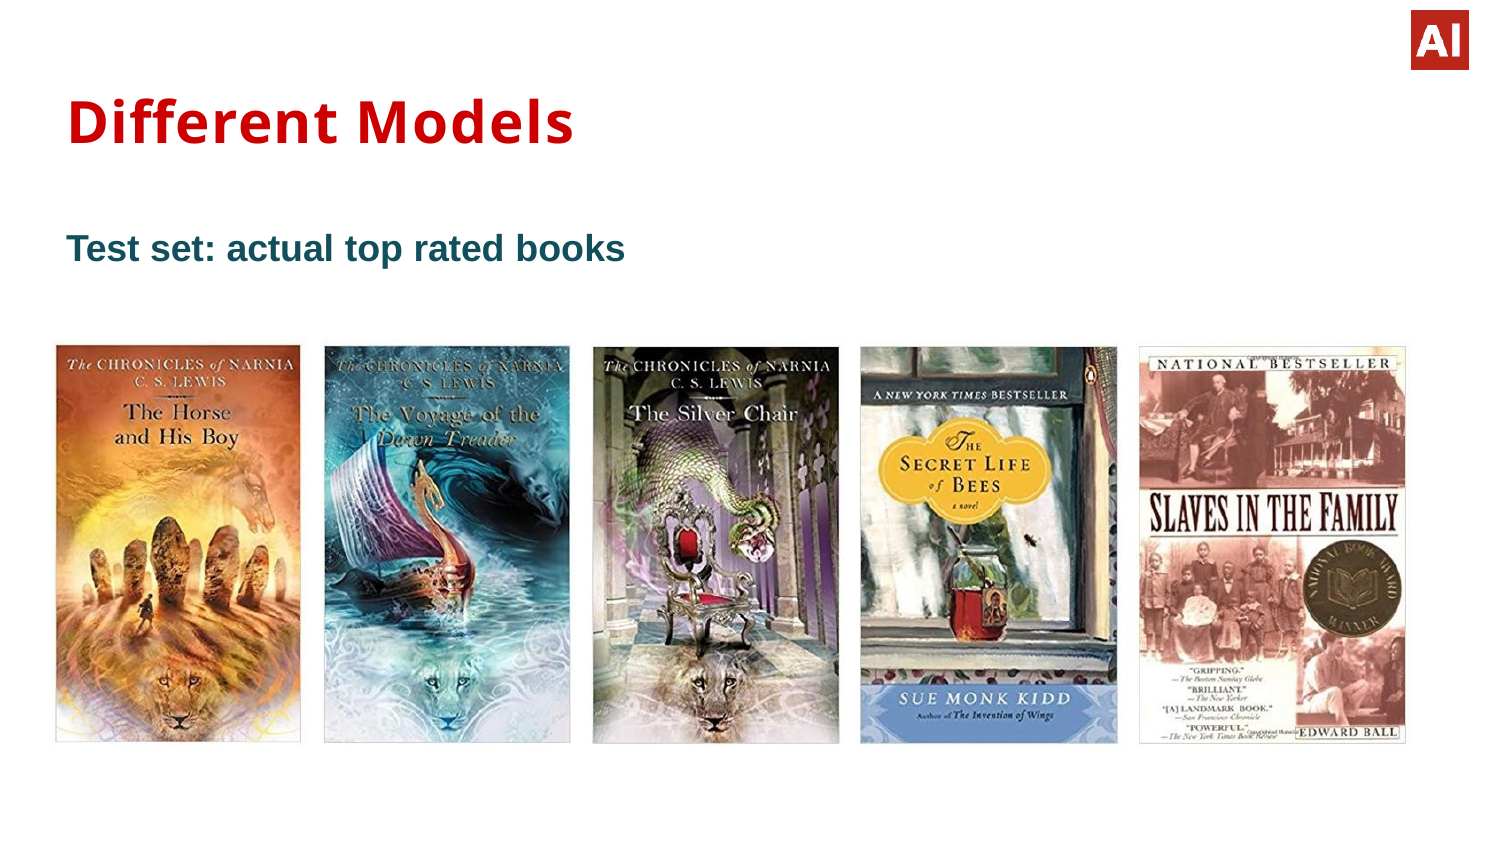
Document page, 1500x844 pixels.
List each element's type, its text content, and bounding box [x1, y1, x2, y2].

text_box Different Models [64, 83, 580, 156]
text_box Test set: actual top rated books [64, 221, 634, 269]
picture [50, 339, 1413, 750]
picture [1411, 10, 1469, 70]
